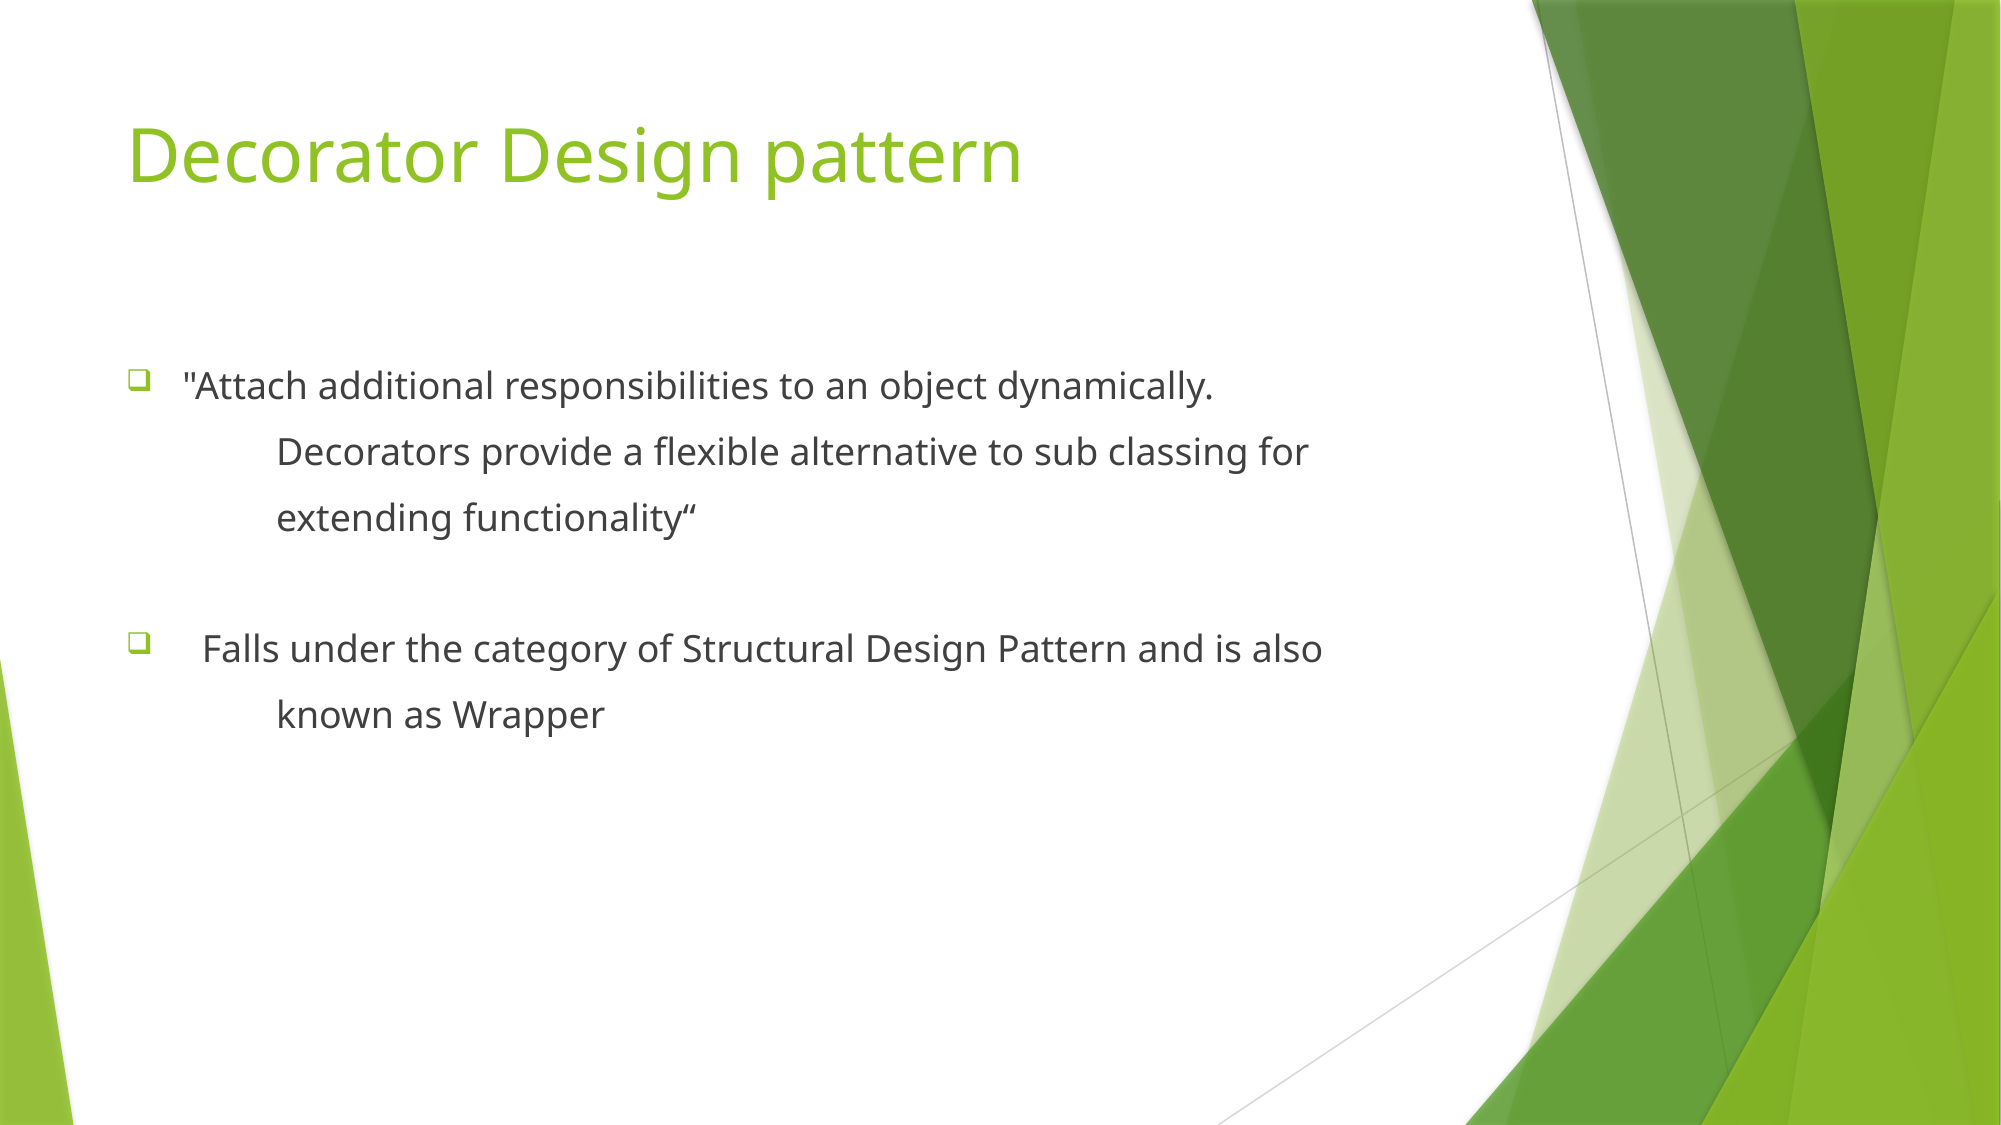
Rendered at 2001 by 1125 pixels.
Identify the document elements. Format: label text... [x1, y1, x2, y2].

list "Attach additional responsibilities to an object dynamically. Decorators provide a flexible alternative to sub classing for extending functionality“ Falls under the category of Structural Design Pattern and is also known as Wrapper [111, 354, 1522, 992]
title Decorator Design pattern [111, 99, 1522, 317]
